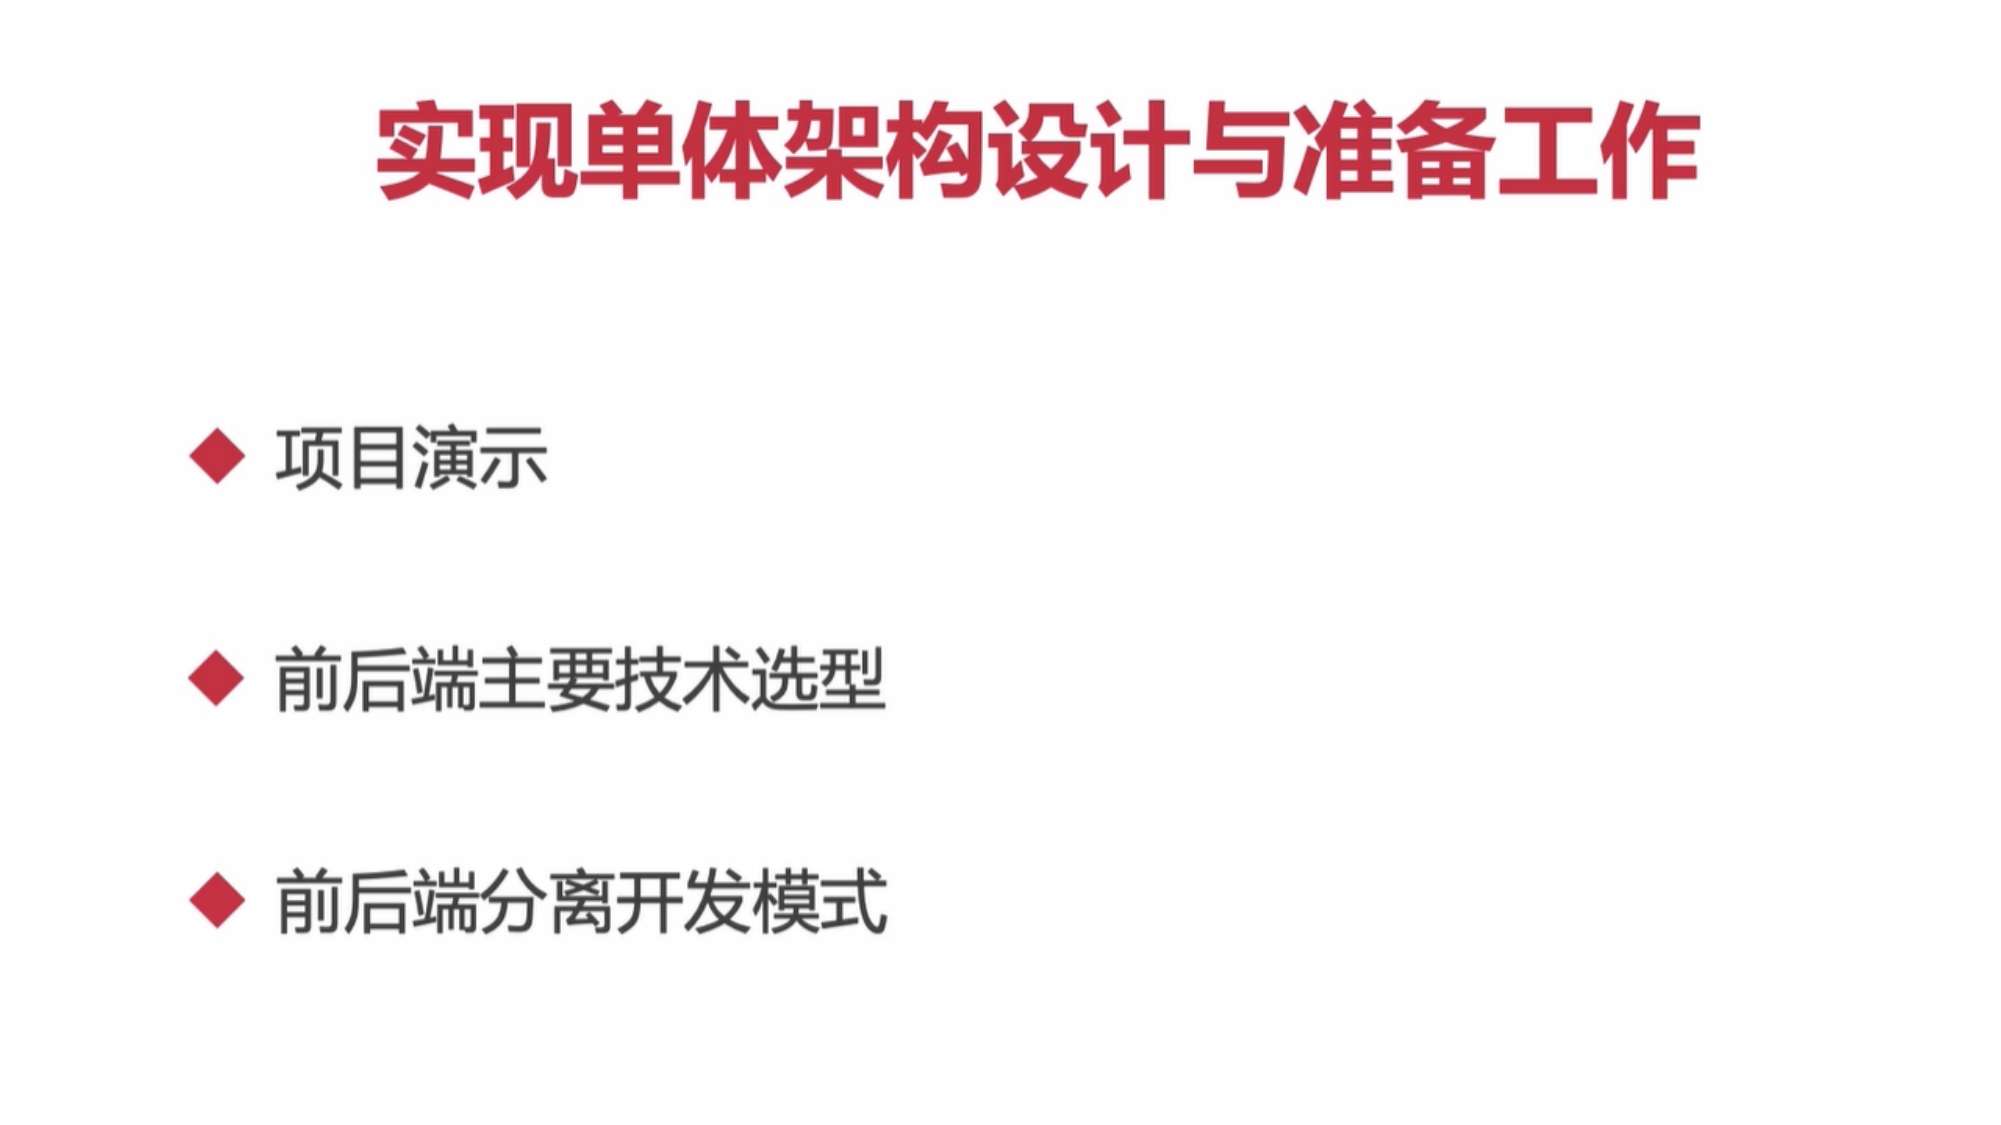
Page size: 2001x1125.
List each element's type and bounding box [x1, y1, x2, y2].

picture [92, 32, 1907, 1093]
